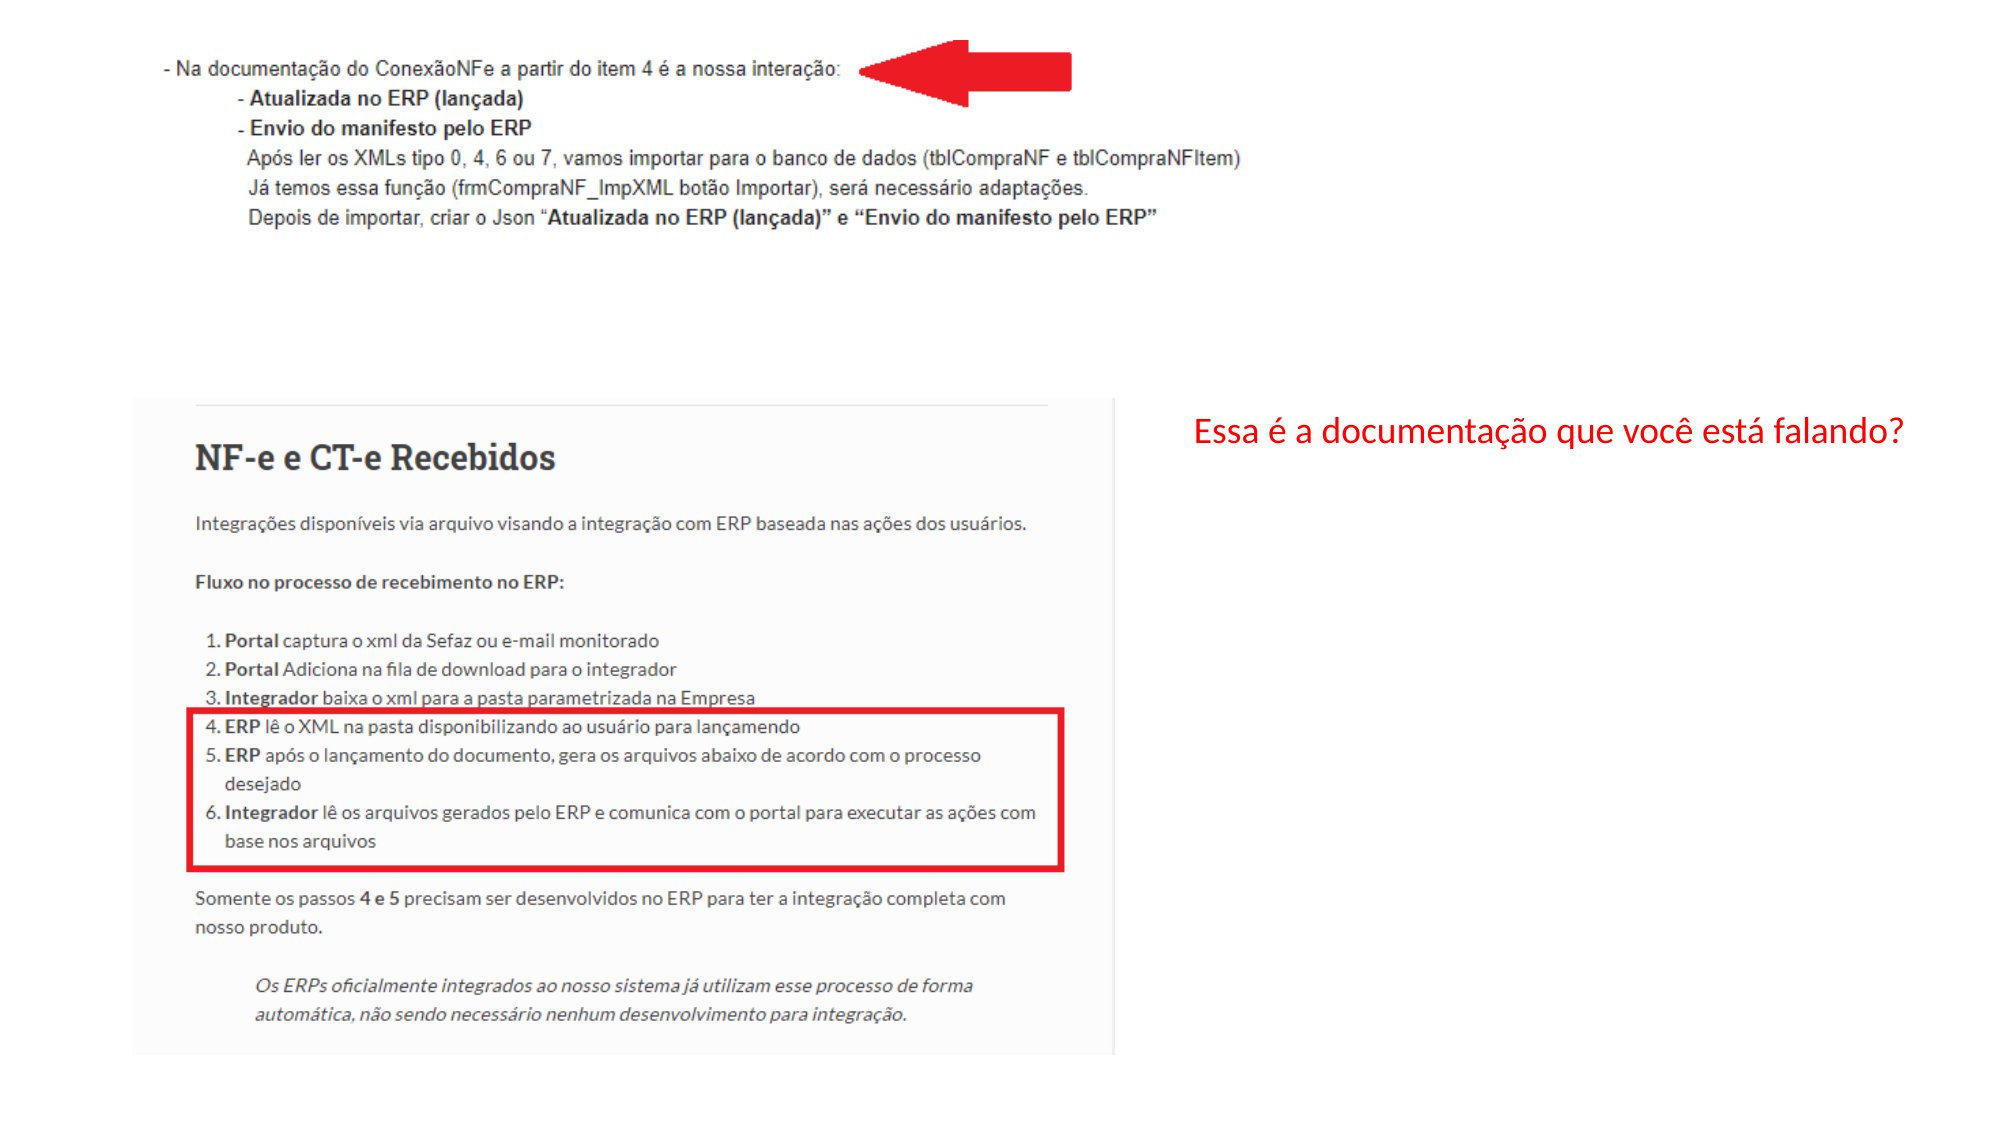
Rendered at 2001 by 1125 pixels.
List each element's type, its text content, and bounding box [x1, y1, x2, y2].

picture [137, 40, 1305, 272]
picture [132, 398, 1115, 1055]
text_box Essa é a documentação que você está falando? [1179, 398, 1922, 459]
